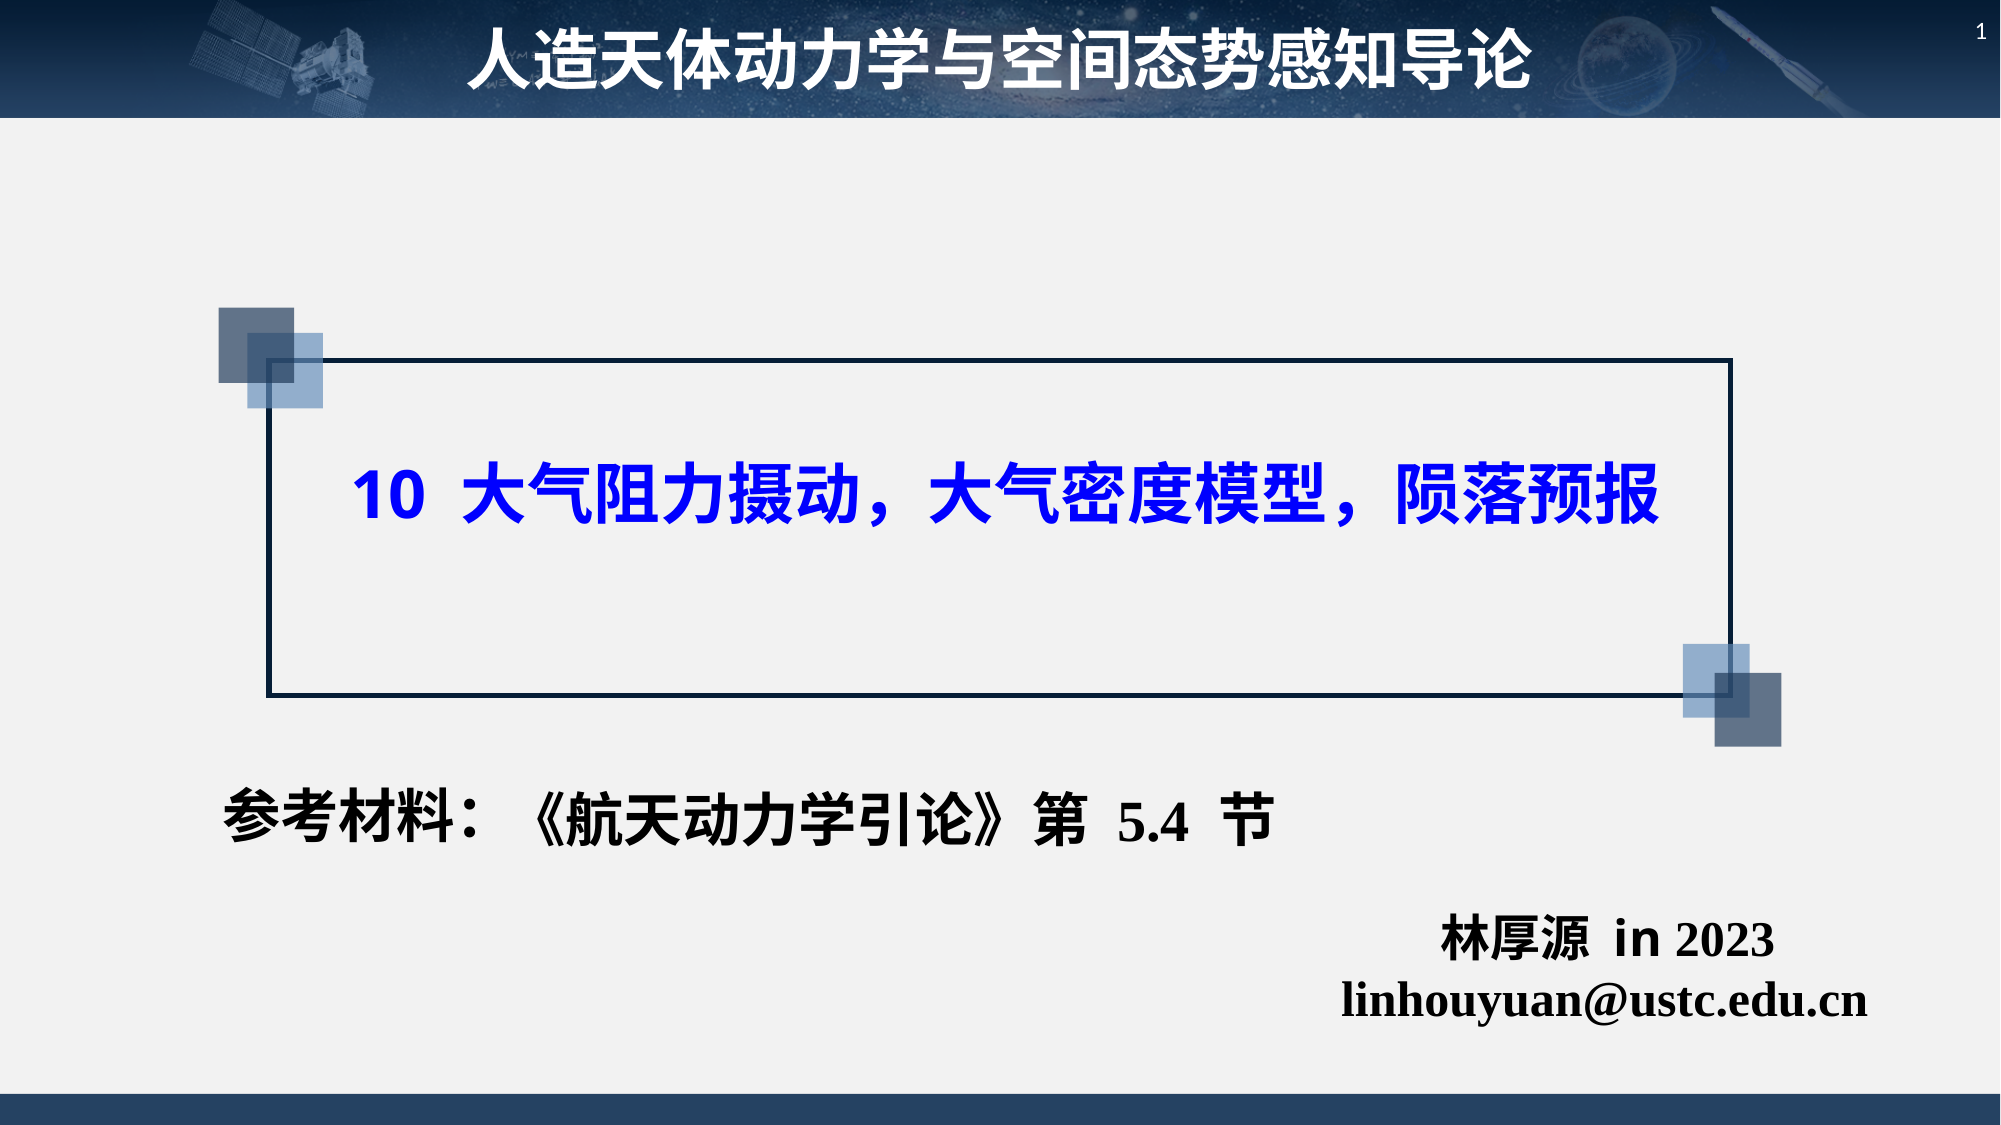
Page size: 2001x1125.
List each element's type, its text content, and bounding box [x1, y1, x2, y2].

text_box 林厚源 in 2023 linhouyuan@ustc.edu.cn [1326, 899, 1890, 1035]
picture [0, 0, 2001, 118]
text_box 《航天动力学引论》第 5.4 节 [492, 747, 1507, 861]
text_box 人造天体动力学与空间态势感知导论 [0, 0, 2000, 117]
text_box 参考材料： [168, 736, 492, 857]
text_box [218, 307, 1782, 747]
